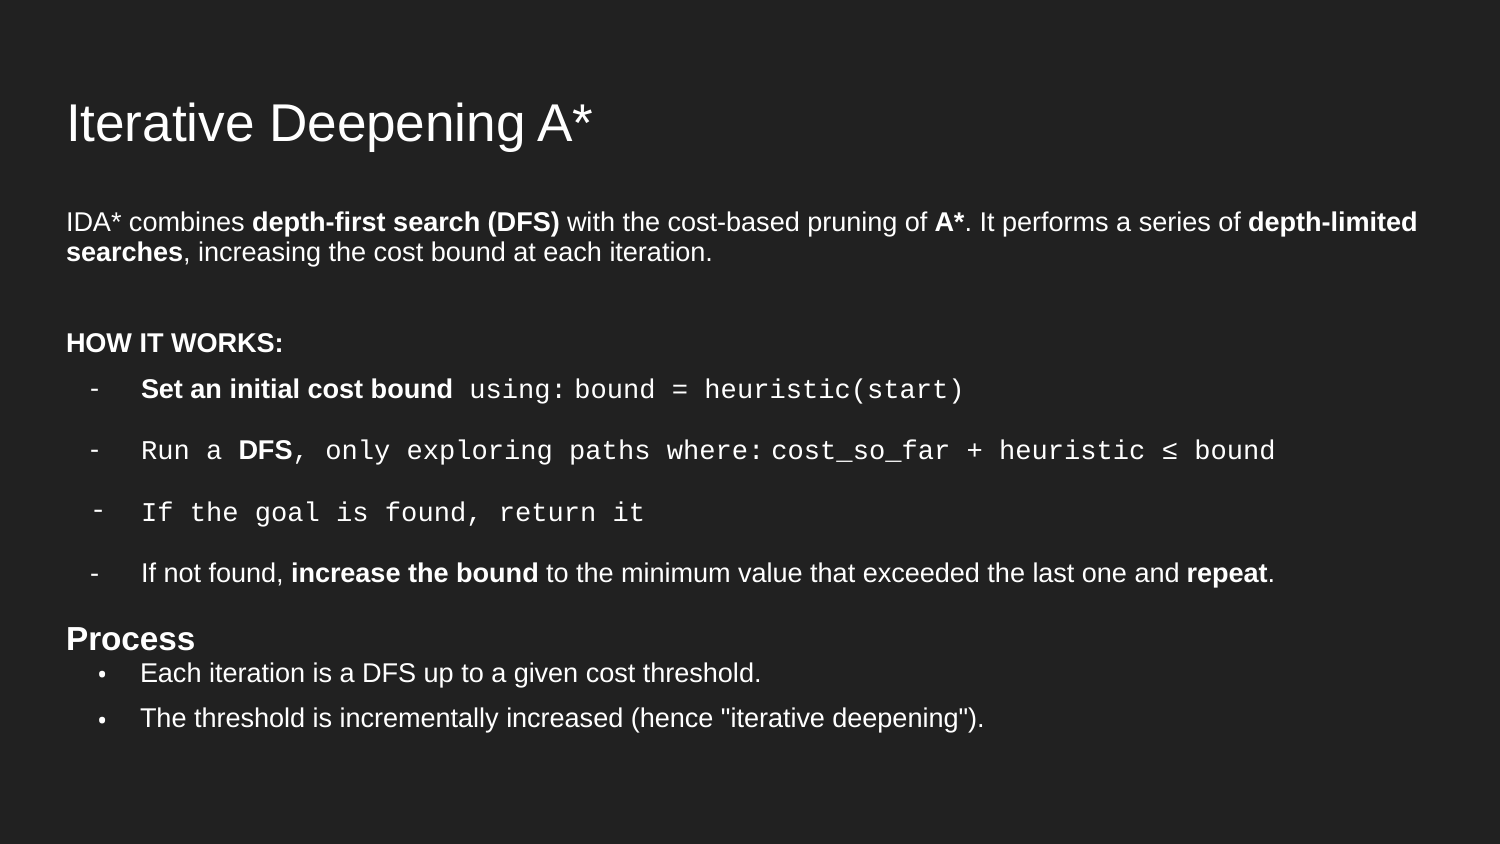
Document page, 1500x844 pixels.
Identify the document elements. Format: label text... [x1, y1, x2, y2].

list IDA* combines depth-first search (DFS) with the cost-based pruning of A*. It performs a series of depth-limited searches, increasing the cost bound at each iteration. HOW IT WORKS: Set an initial cost bound using: bound = heuristic(start) Run a DFS, only exploring paths where: cost_so_far + heuristic ≤ bound If the goal is found, return it If not found, increase the bound to the minimum value that exceeded the last one and repeat. Process Each iteration is a DFS up to a given cost threshold. The threshold is incrementally increased (hence "iterative deepening"). [51, 191, 1449, 752]
title Iterative Deepening A* [51, 72, 1449, 167]
